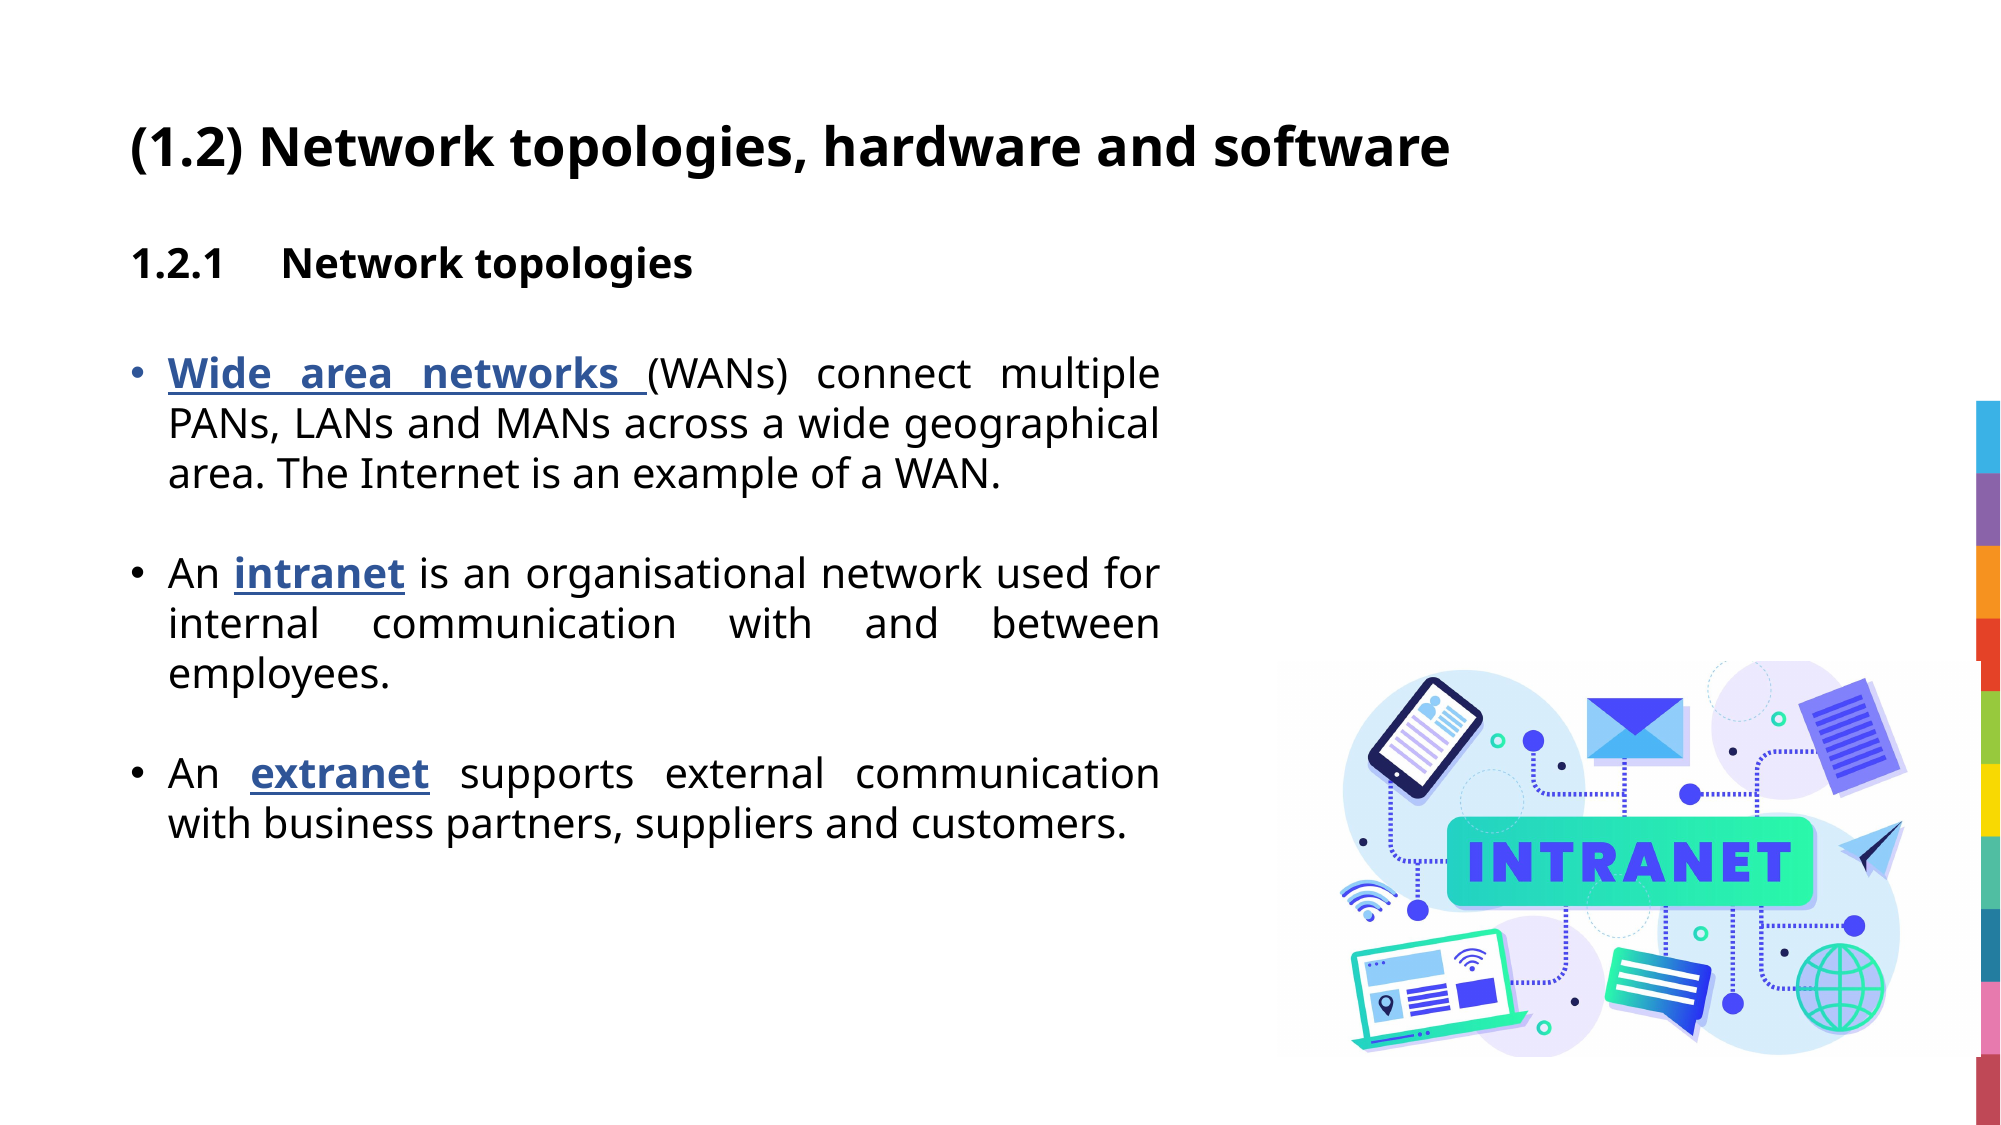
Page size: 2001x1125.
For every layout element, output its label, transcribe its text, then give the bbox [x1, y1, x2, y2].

list 1.2.1 Network topologies Wide area networks (WANs) connect multiple PANs, LANs and MANs across a wide geographical area. The Internet is an example of a WAN. An intranet is an organisational network used for internal communication with and between employees. An extranet supports external communication with business partners, suppliers and customers. [115, 229, 1177, 1094]
title (1.2) Network topologies, hardware and software [115, 111, 1863, 186]
picture [1277, 402, 2001, 1125]
